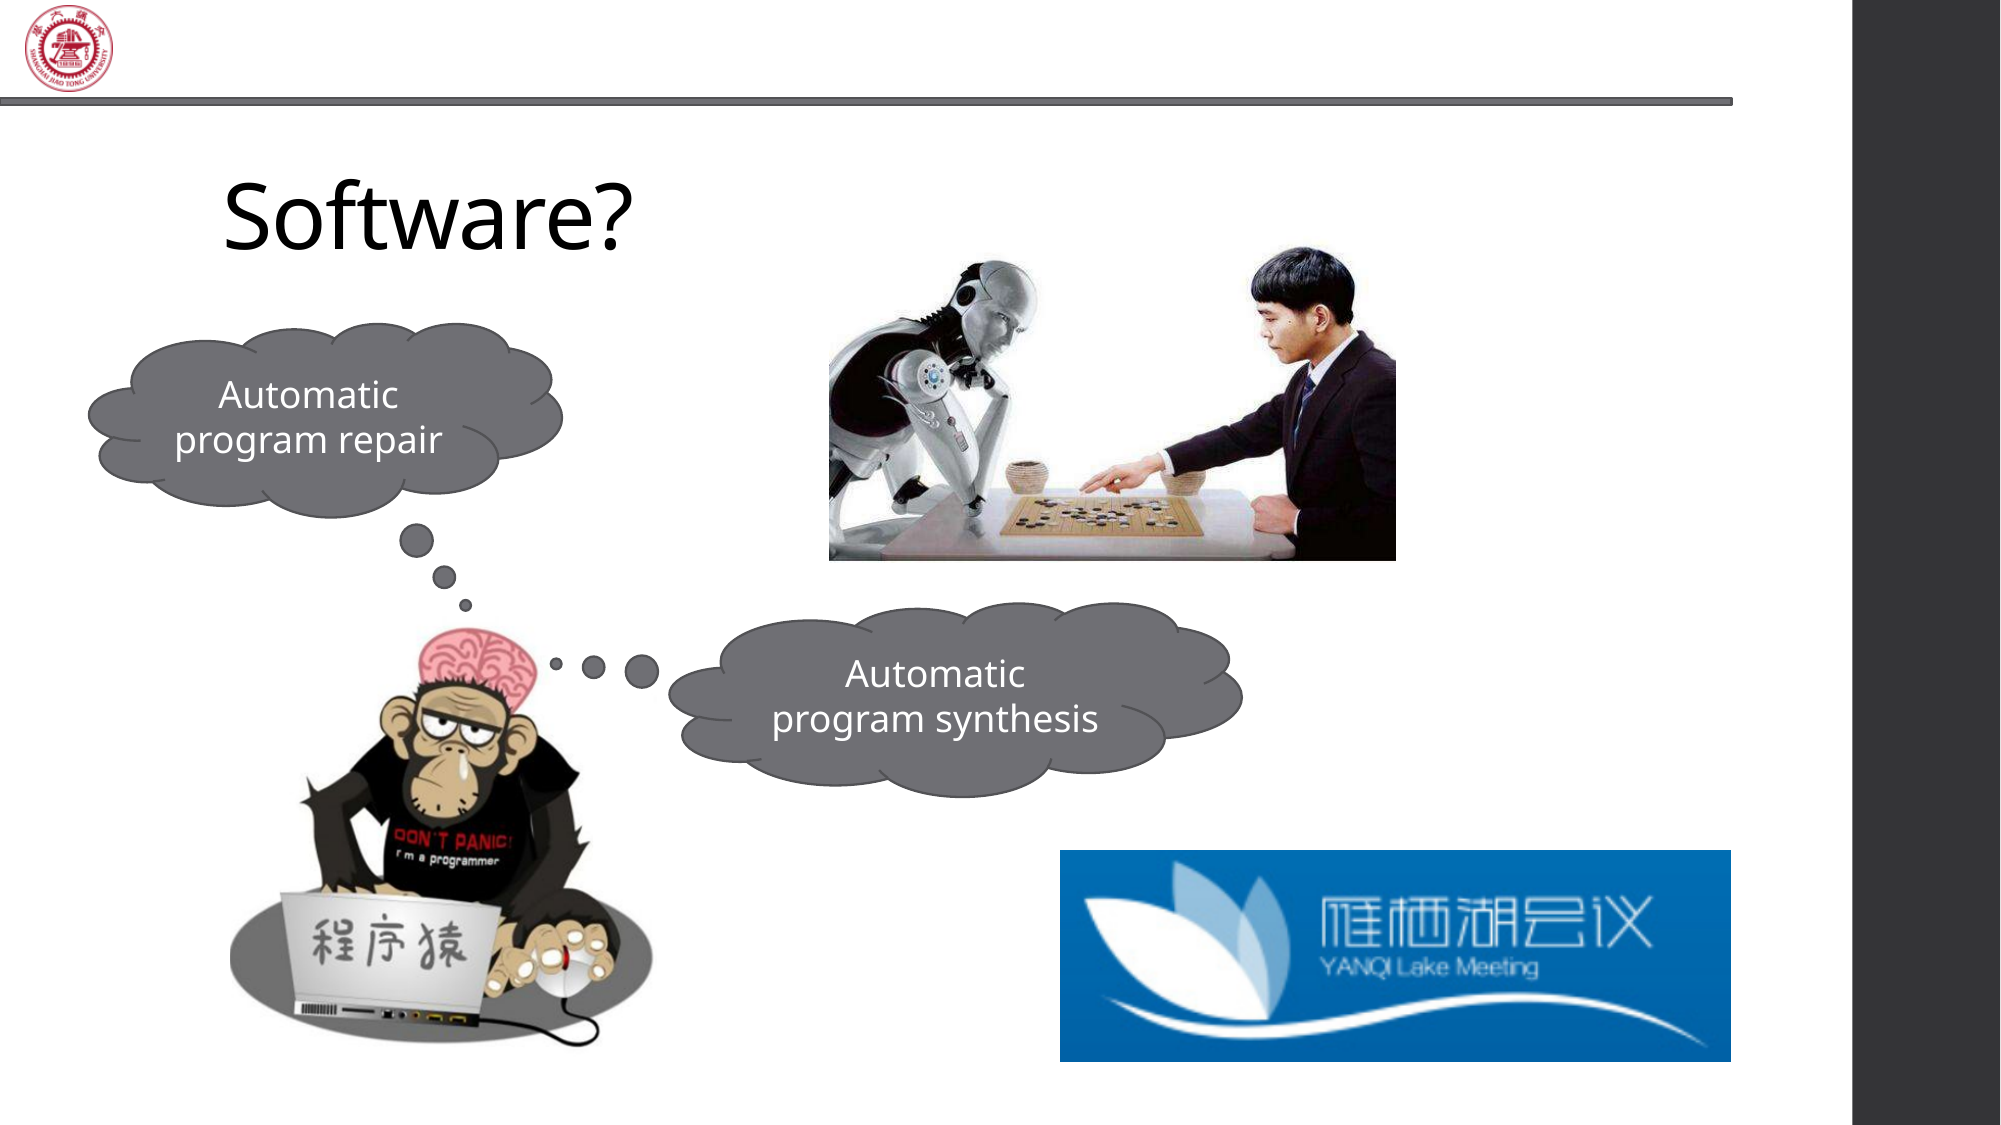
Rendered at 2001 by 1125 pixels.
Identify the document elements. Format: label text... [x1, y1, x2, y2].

picture [1059, 850, 1731, 1062]
picture [828, 170, 1396, 564]
picture [25, 5, 113, 92]
title Software? [206, 116, 1797, 278]
text_box Automatic program repair [87, 322, 564, 519]
text_box Automatic program repair [399, 523, 434, 558]
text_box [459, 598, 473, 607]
picture [229, 611, 657, 1062]
text_box Automatic program synthesis [668, 602, 1244, 799]
text_box Automatic program repair [432, 565, 457, 590]
